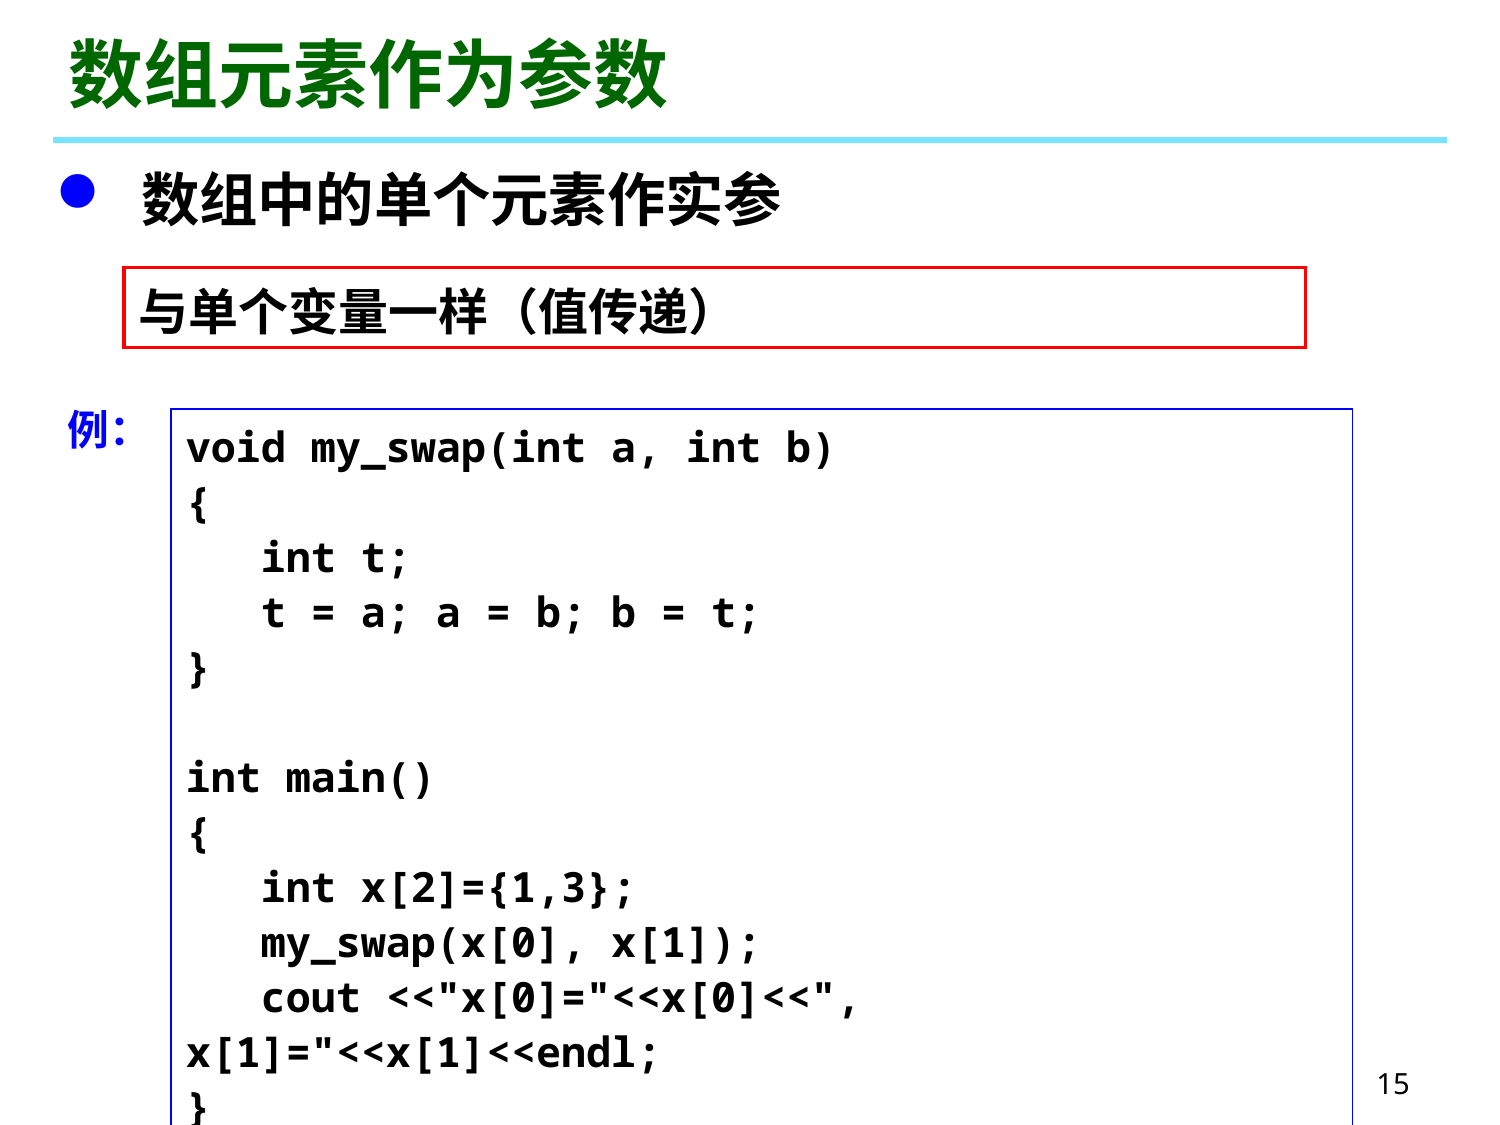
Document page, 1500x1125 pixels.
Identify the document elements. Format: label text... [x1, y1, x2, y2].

title 数组元素作为参数 [53, 0, 1187, 125]
text_box 数组中的单个元素作实参 [41, 148, 1364, 241]
slide_number 15 [1353, 1037, 1425, 1113]
text_box 与单个变量一样（值传递） [123, 267, 1306, 348]
text_box 例： [52, 396, 219, 462]
text_box void my_swap(int a, int b) { int t; t = a; a = b; b = t; } int main() { int x[2]={1,3}; my_swap(x[0], x[1]); cout <<"x[0]="<<x[0]<<", x[1]="<<x[1]<<endl; } [171, 408, 1353, 1125]
